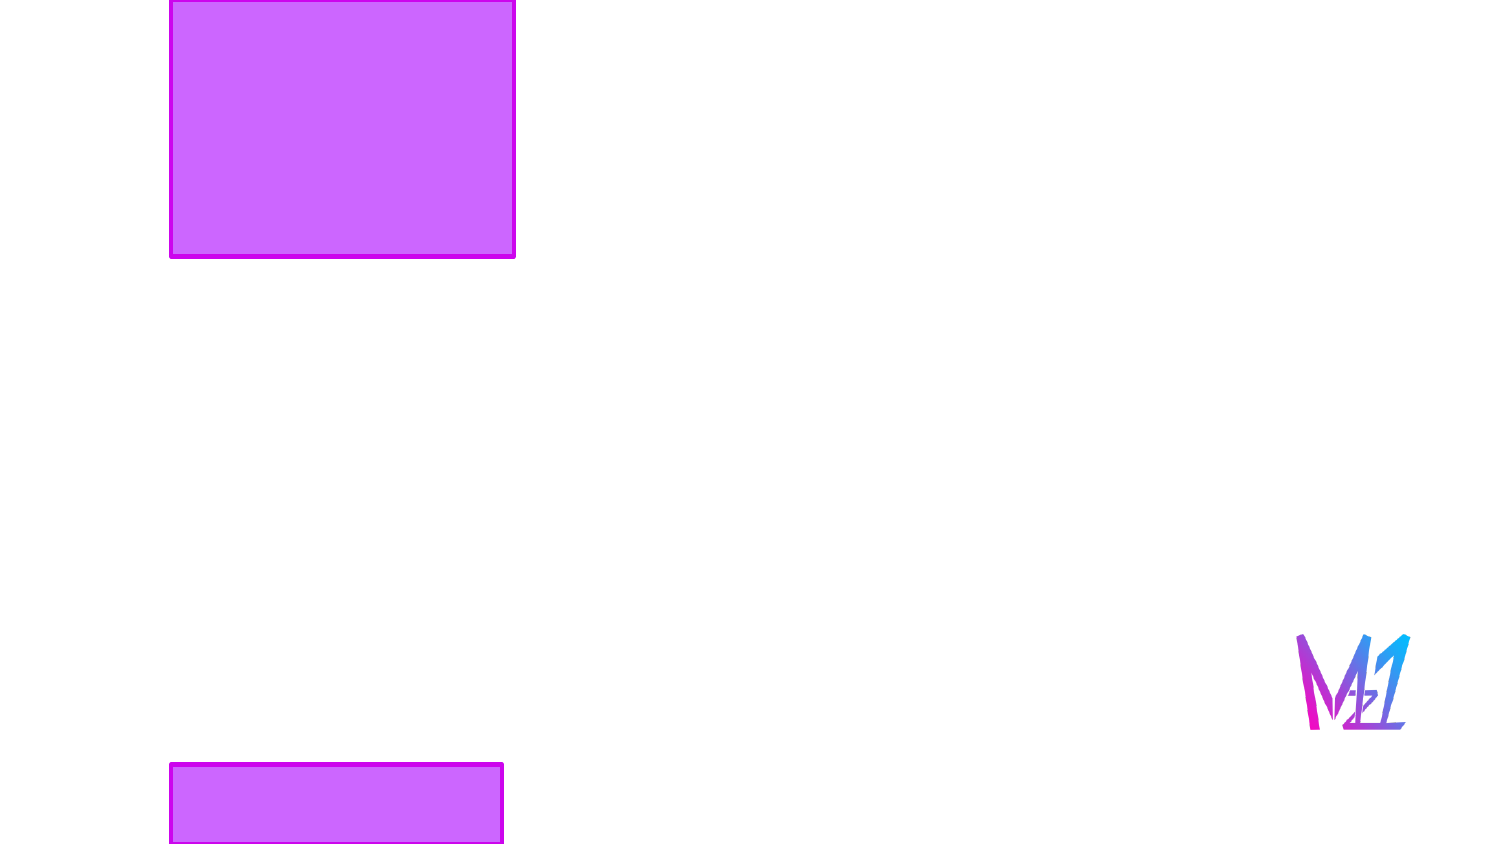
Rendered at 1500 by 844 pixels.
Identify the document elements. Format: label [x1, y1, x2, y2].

picture [1281, 610, 1424, 753]
